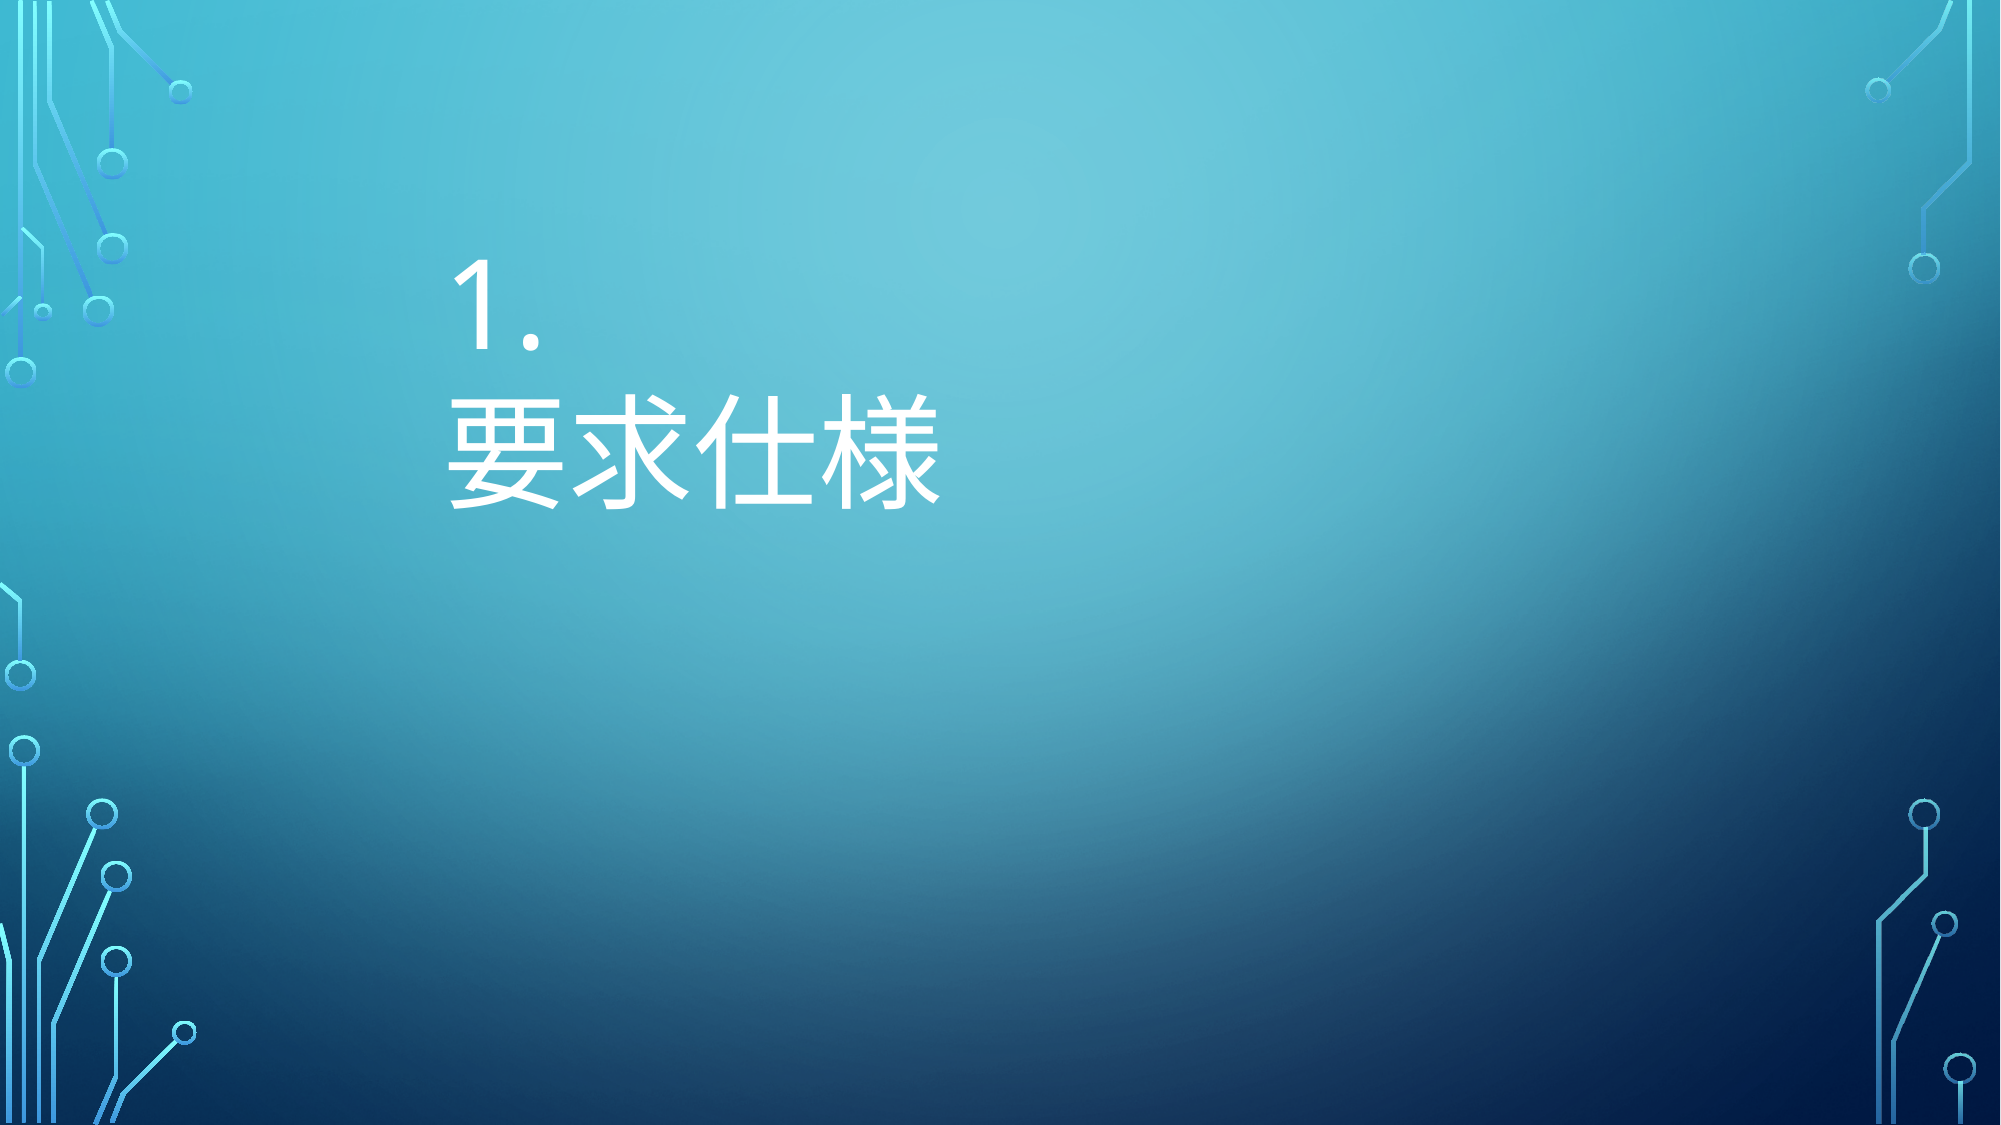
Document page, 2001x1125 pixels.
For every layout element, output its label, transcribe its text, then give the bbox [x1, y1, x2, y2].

text_box 1. 要求仕様 [428, 217, 1144, 578]
